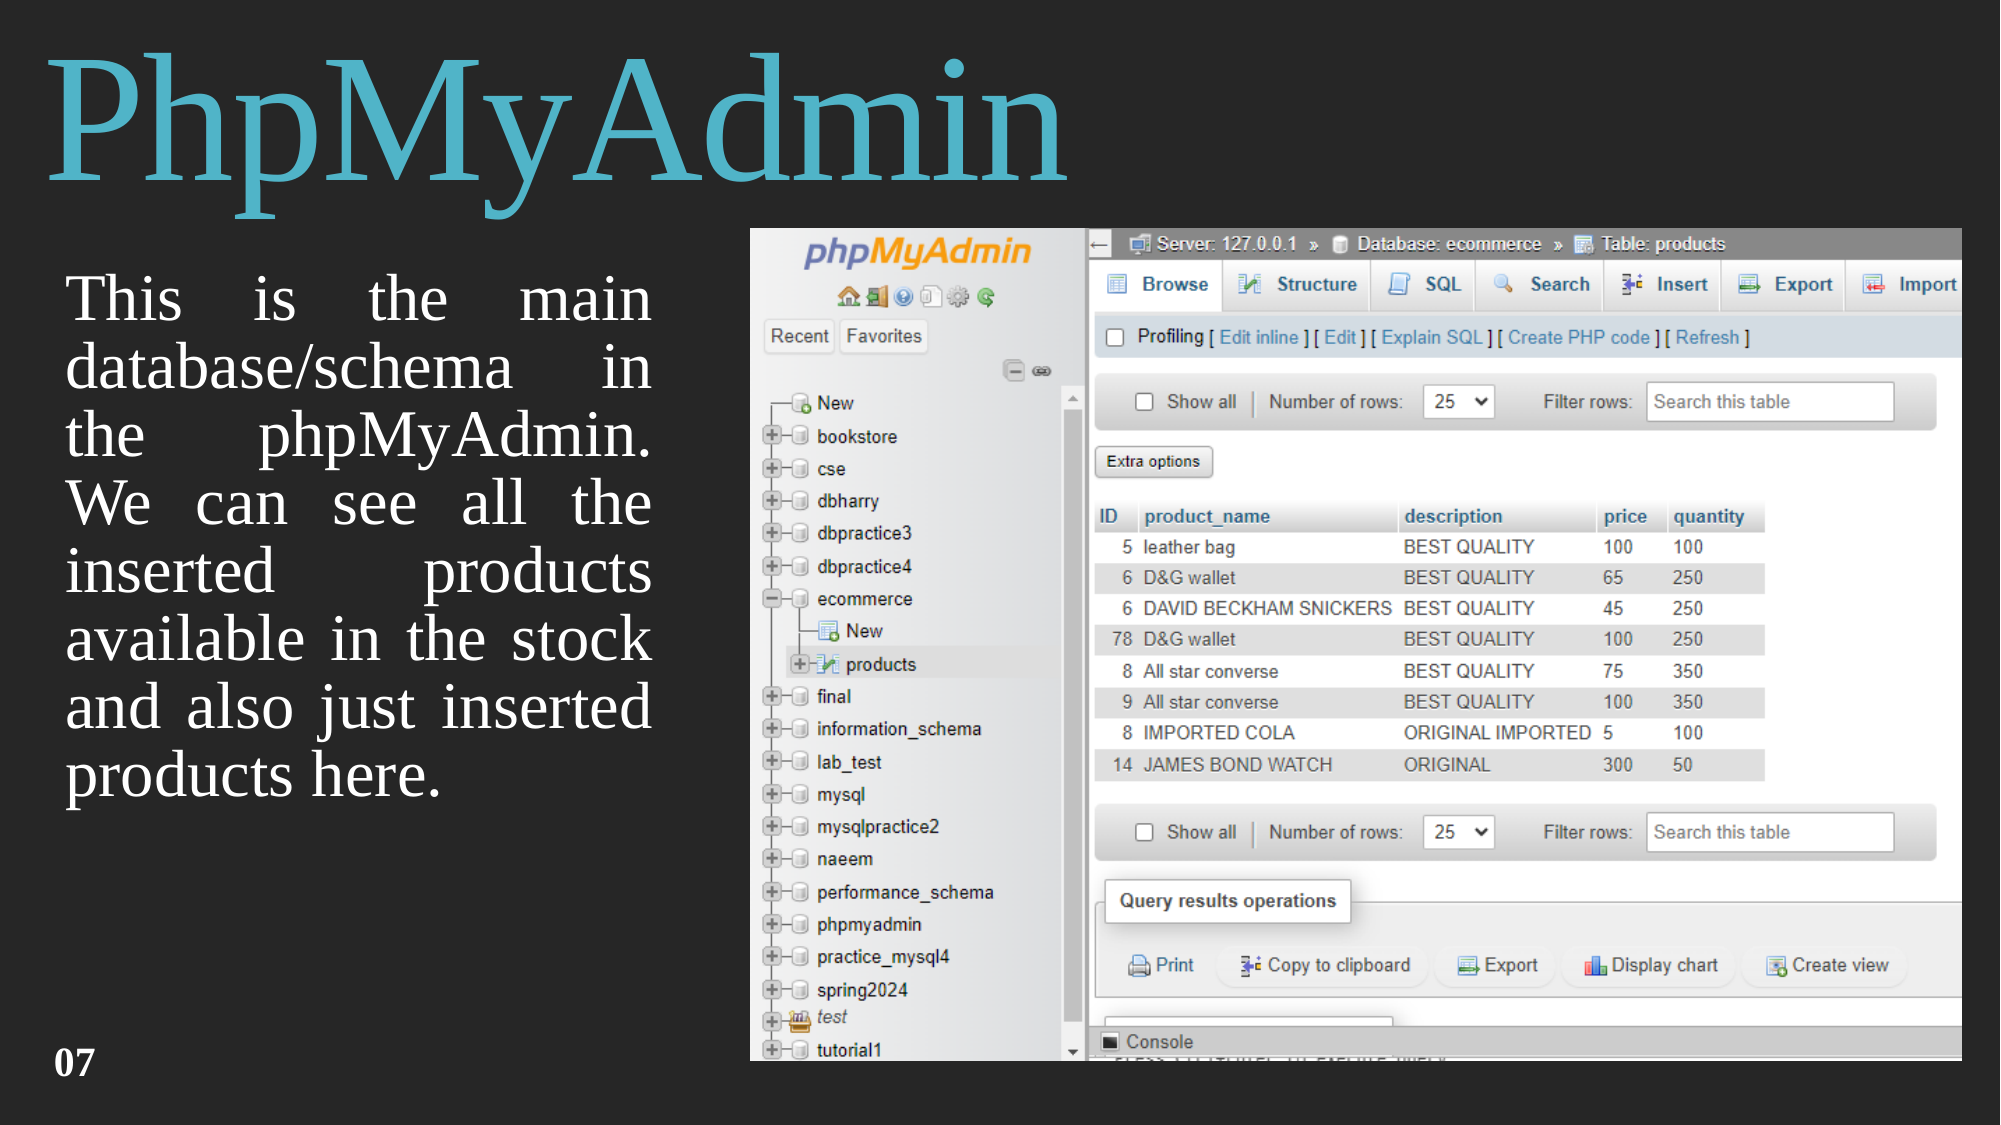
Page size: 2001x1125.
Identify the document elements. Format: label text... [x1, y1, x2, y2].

text_box 07 [21, 1027, 129, 1093]
picture [749, 227, 1963, 1061]
list This is the main database/schema in the phpMyAdmin. We can see all the inserted products available in the stock and also just inserted products here. [49, 259, 669, 917]
title PhpMyAdmin [28, 0, 1797, 224]
